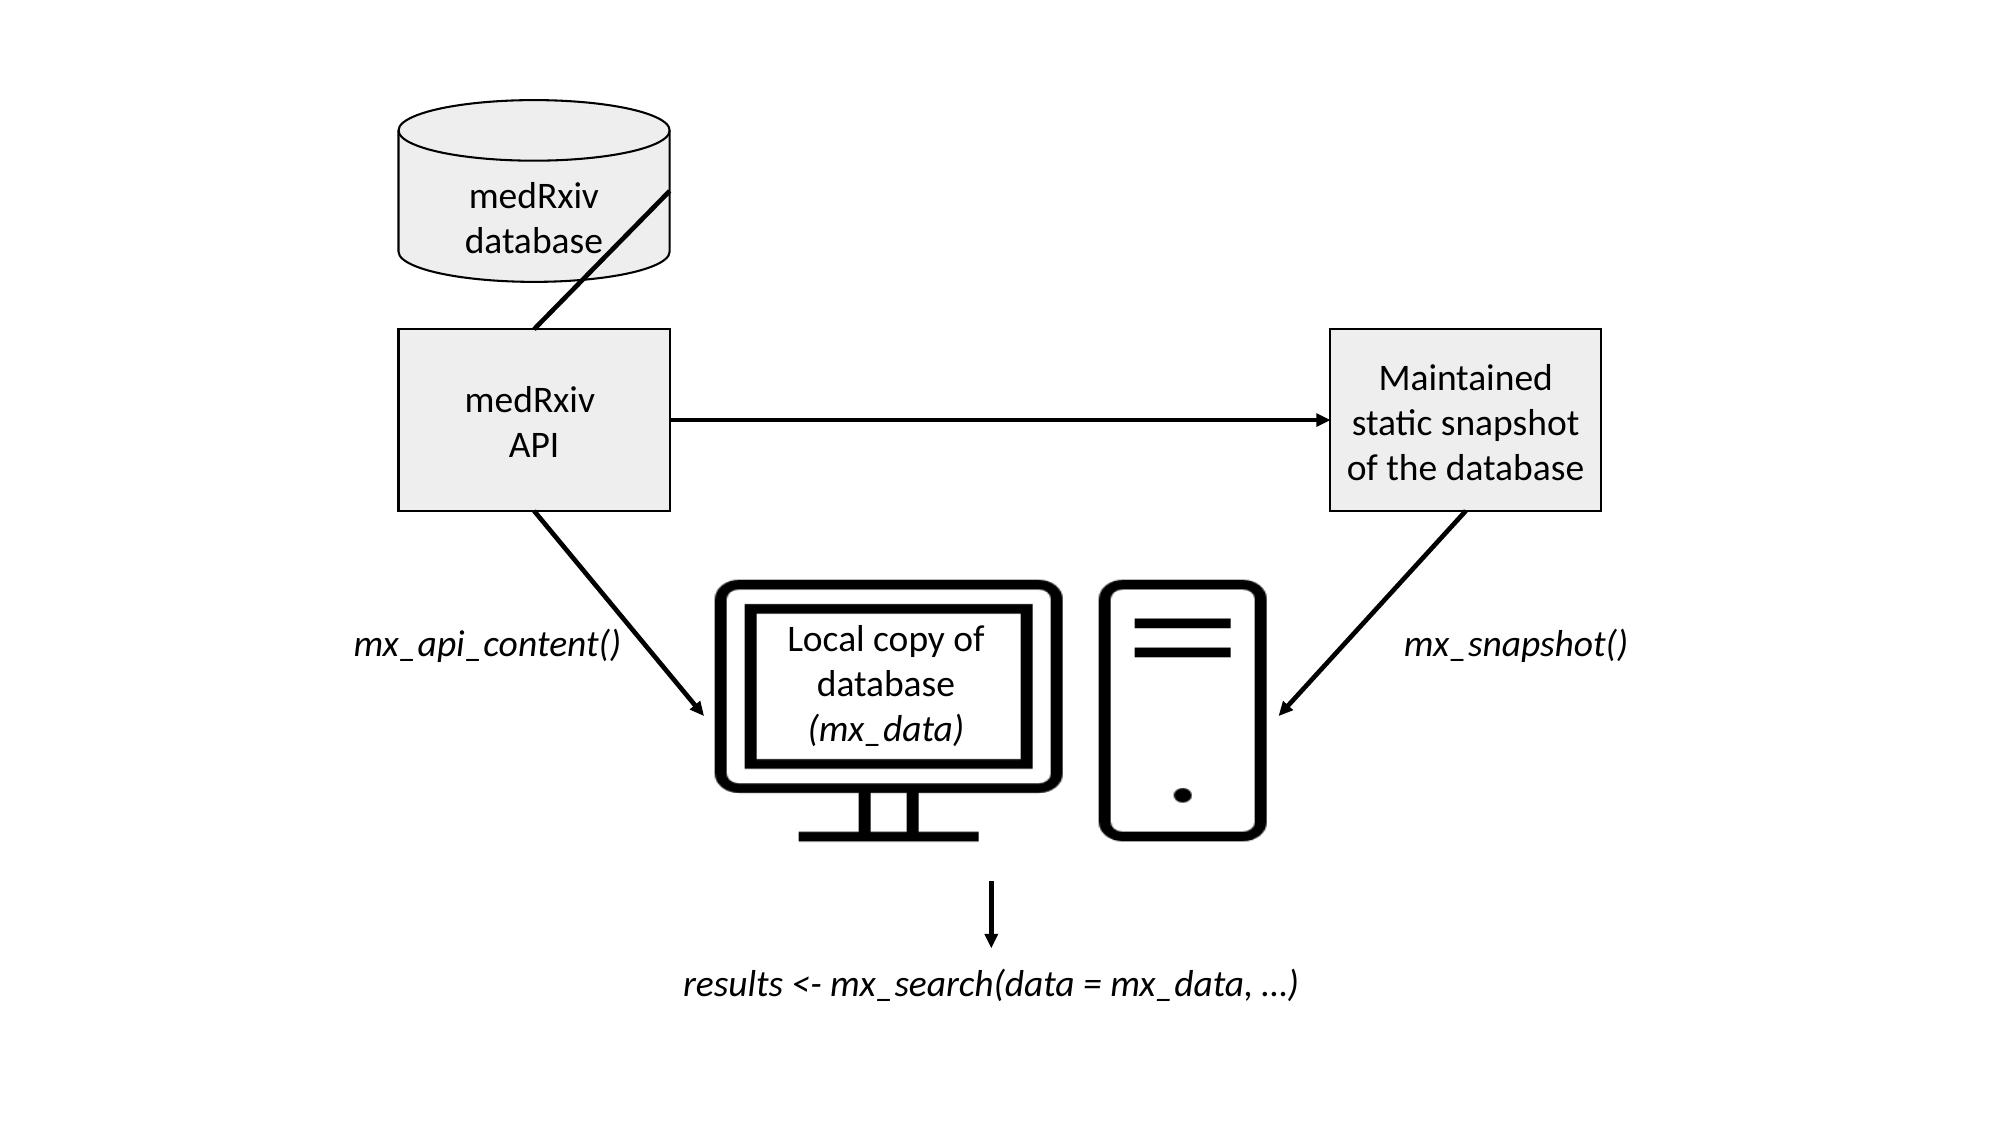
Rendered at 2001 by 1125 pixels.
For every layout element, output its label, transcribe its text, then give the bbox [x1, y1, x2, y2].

text_box medRxiv database [398, 163, 670, 269]
text_box [397, 99, 671, 254]
picture [703, 483, 1279, 948]
text_box medRxiv API [397, 328, 671, 512]
text_box [420, 269, 588, 283]
text_box mx_api_content() [333, 611, 534, 672]
text_box results <- mx_search(data = mx_data, …) [626, 951, 1356, 1012]
text_box [586, 269, 649, 281]
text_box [534, 510, 704, 716]
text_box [1278, 510, 1466, 716]
text_box Maintained static snapshot of the database [1329, 328, 1602, 512]
text_box mx_snapshot() [1466, 611, 1671, 671]
